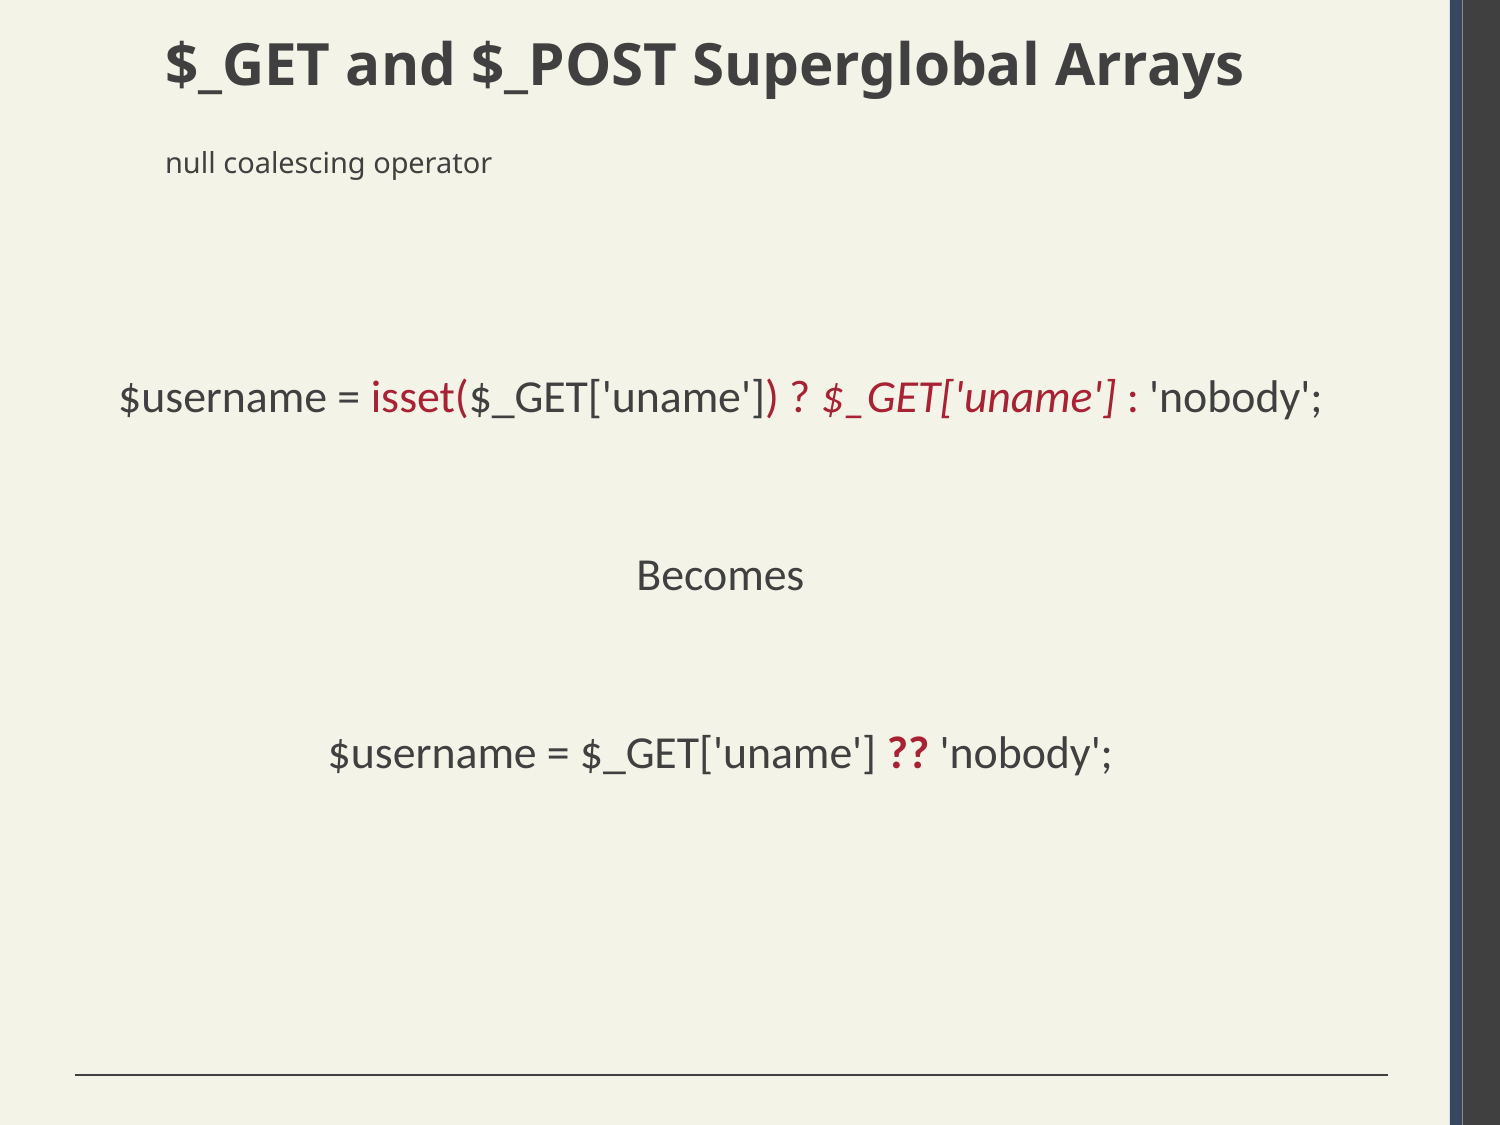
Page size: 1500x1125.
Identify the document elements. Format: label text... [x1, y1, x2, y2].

list $username = isset($_GET['uname']) ? $_GET['uname'] : 'nobody'; Becomes $username = $_GET['uname'] ?? 'nobody'; [53, 270, 1388, 1013]
list null coalescing operator [150, 137, 1200, 188]
title $_GET and $_POST Superglobal Arrays [150, 20, 1425, 188]
